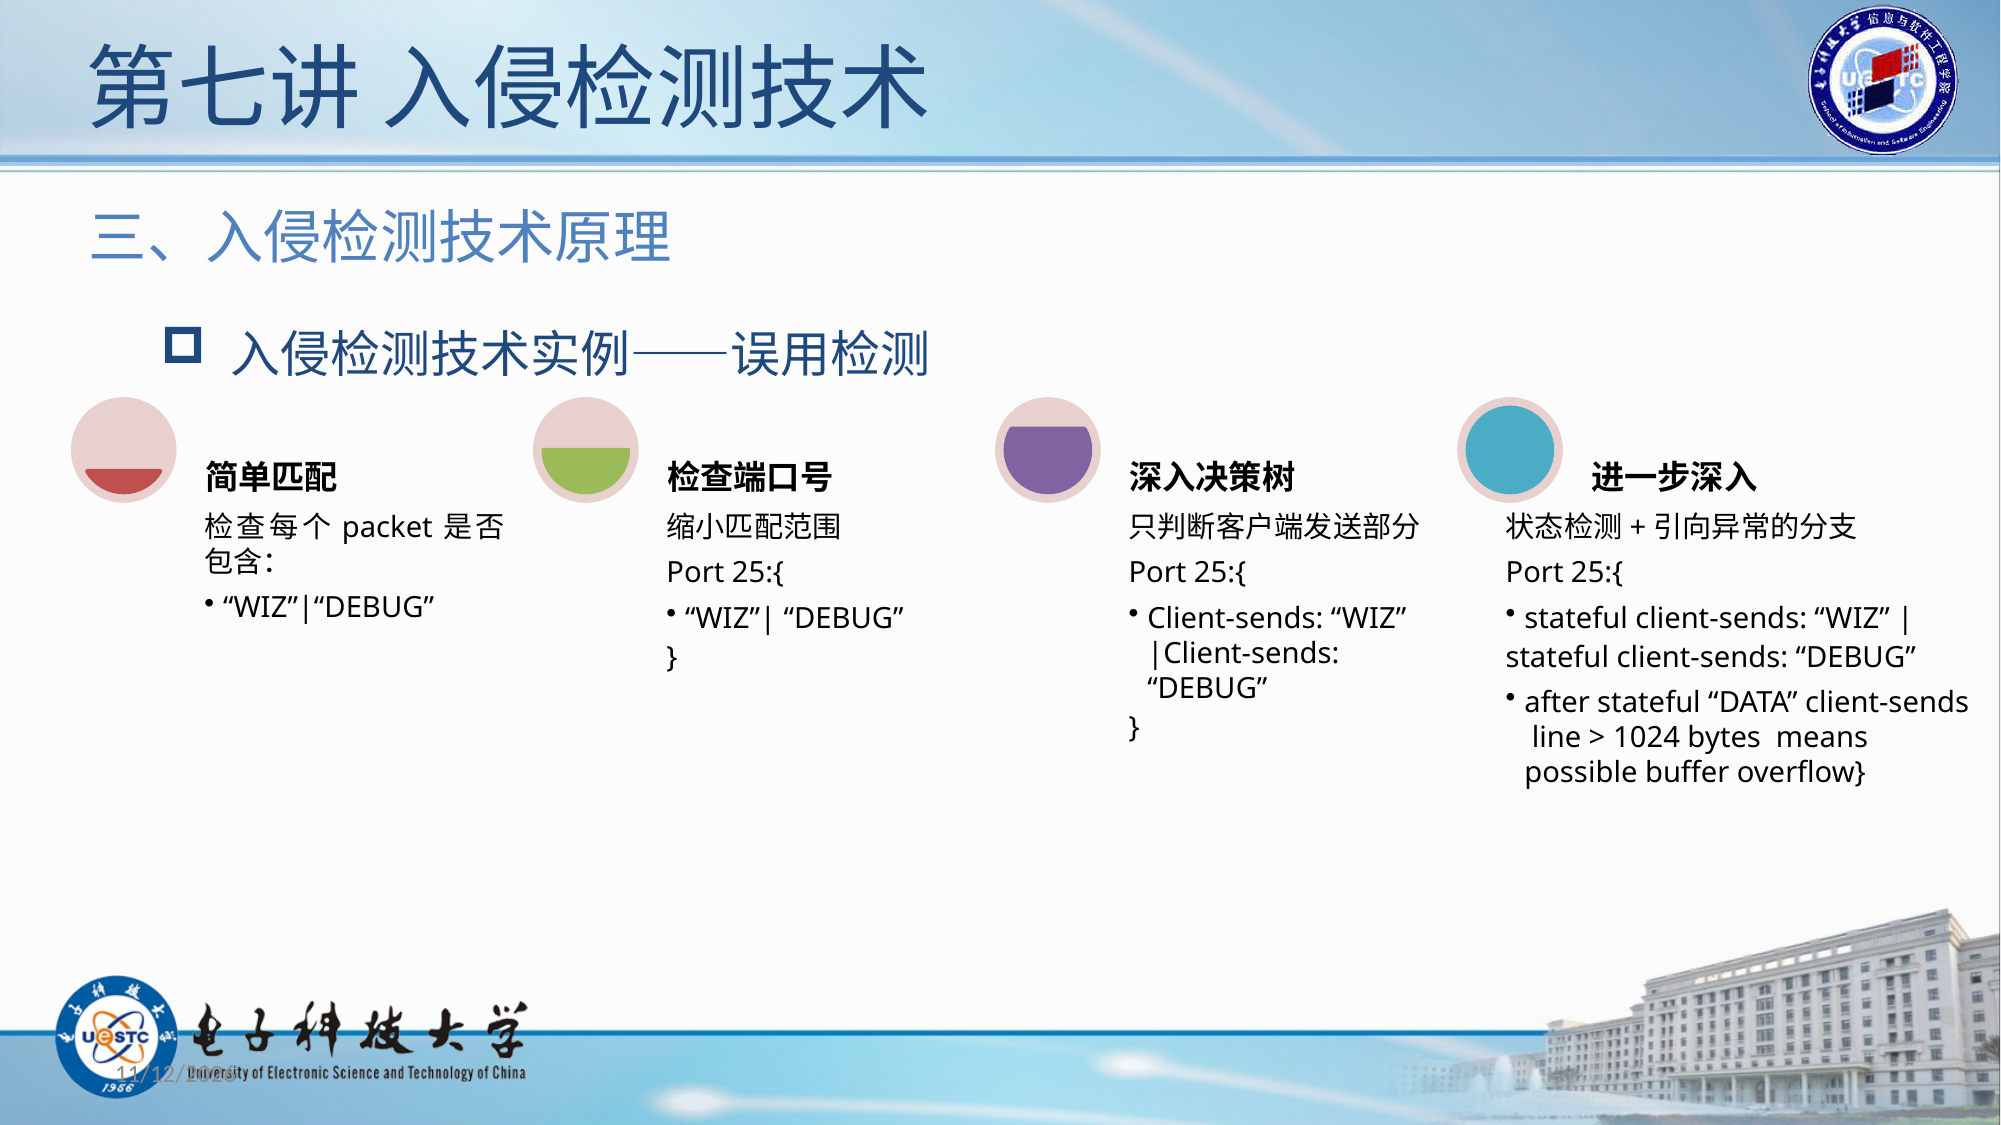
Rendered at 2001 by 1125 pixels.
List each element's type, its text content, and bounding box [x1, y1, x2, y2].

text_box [70, 396, 1983, 1065]
picture [0, 0, 2001, 1125]
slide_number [99, 1075, 567, 1103]
text_box 三、入侵检测技术原理 [74, 192, 687, 278]
title 第七讲 入侵检测技术 [70, 12, 1725, 159]
list 入侵检测技术实例——误用检测 [70, 302, 1914, 395]
